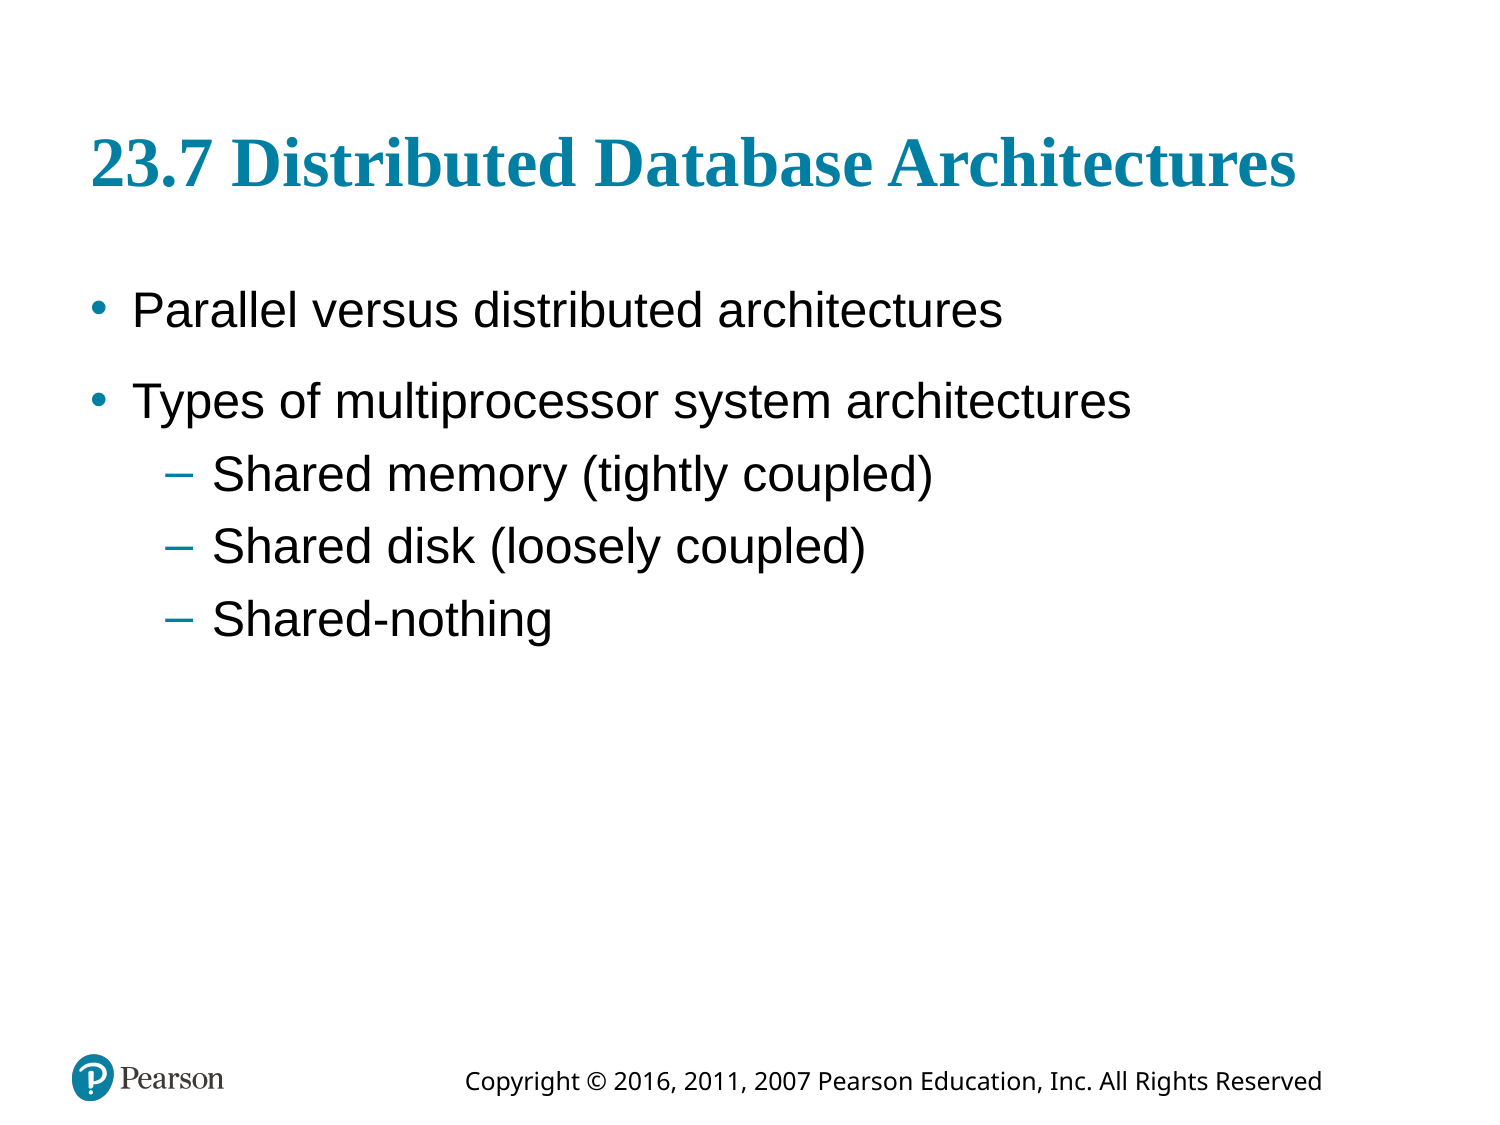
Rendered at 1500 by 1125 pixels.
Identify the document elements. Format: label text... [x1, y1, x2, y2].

picture [72, 1087, 83, 1101]
list Parallel versus distributed architectures Types of multiprocessor system architectures Shared memory (tightly coupled) Shared disk (loosely coupled) Shared-nothing [75, 262, 1425, 1005]
picture [98, 1054, 224, 1101]
picture [72, 1054, 88, 1070]
title 23.7 Distributed Database Architectures [75, 35, 1425, 216]
picture [80, 1063, 106, 1088]
